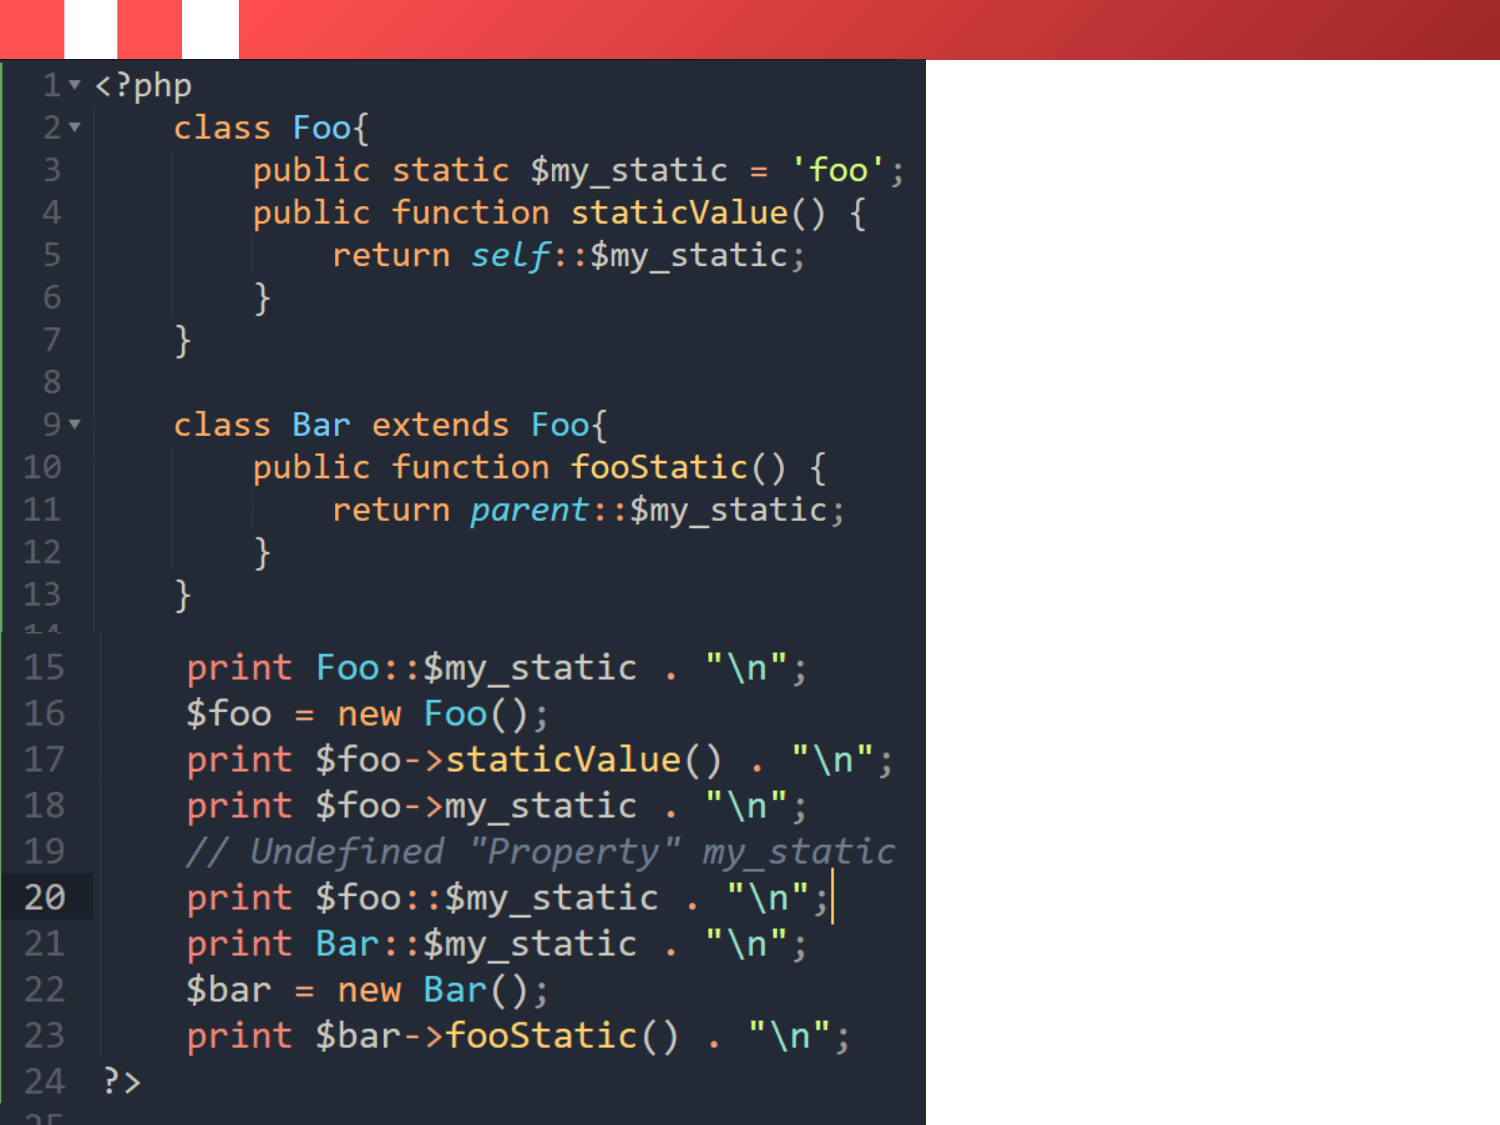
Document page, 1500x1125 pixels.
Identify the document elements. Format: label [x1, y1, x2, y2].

list [0, 632, 926, 1125]
picture [0, 59, 926, 632]
